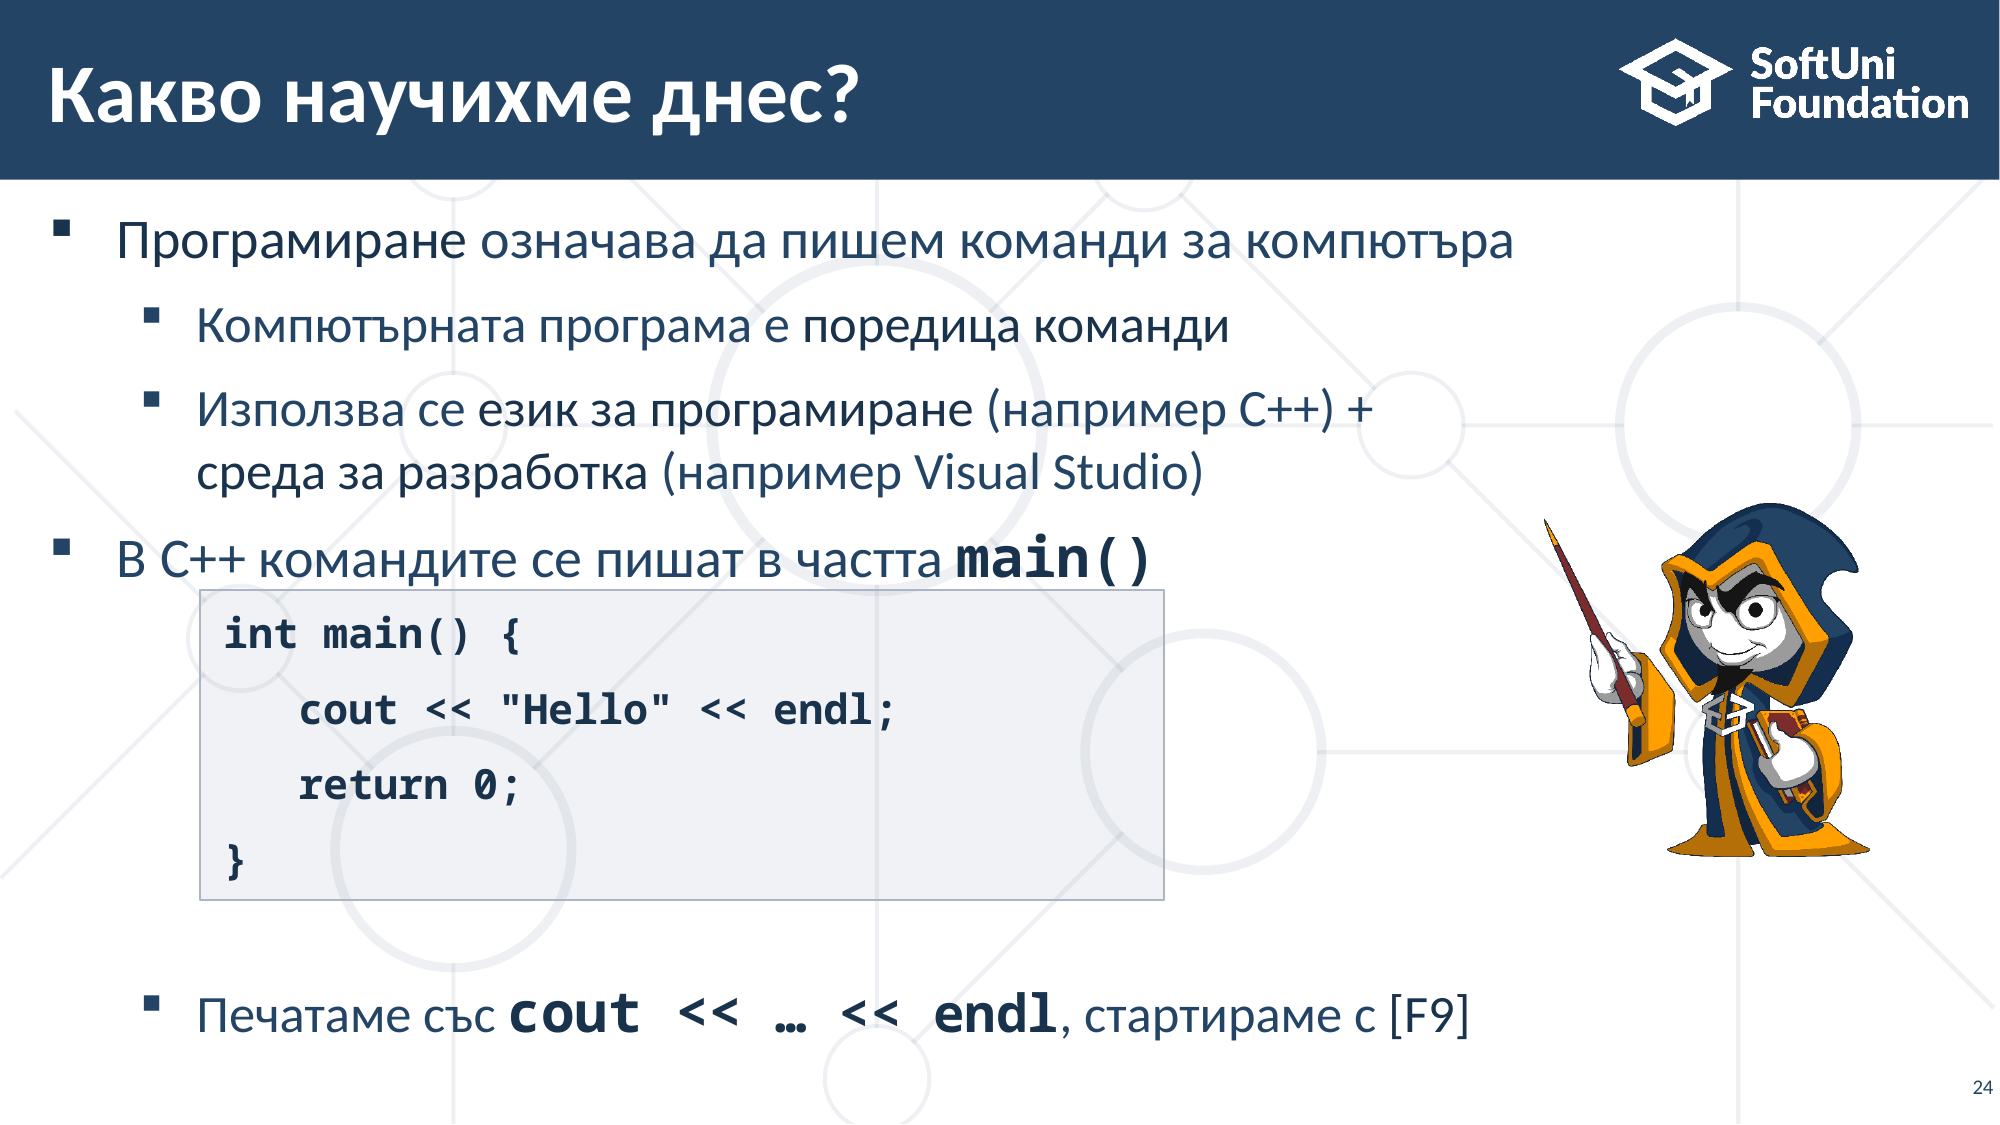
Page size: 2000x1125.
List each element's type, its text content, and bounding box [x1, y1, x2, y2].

picture [1618, 38, 1968, 126]
text_box int main() { cout << "Hello" << endl; return 0; } [199, 589, 1164, 901]
picture [1531, 471, 1902, 873]
title Какво научихме днес? [31, 16, 1591, 162]
slide_number 24 [1929, 1070, 2000, 1103]
list Програмиране означава да пишем команди за компютъра Компютърната програма е поредица команди Използва се език за програмиране (например C++) + среда за разработка (например Visual Studio) В C++ командите се пишат в частта main() Печатаме със cout << … << endl, стартираме с [F9] [31, 196, 1970, 1050]
